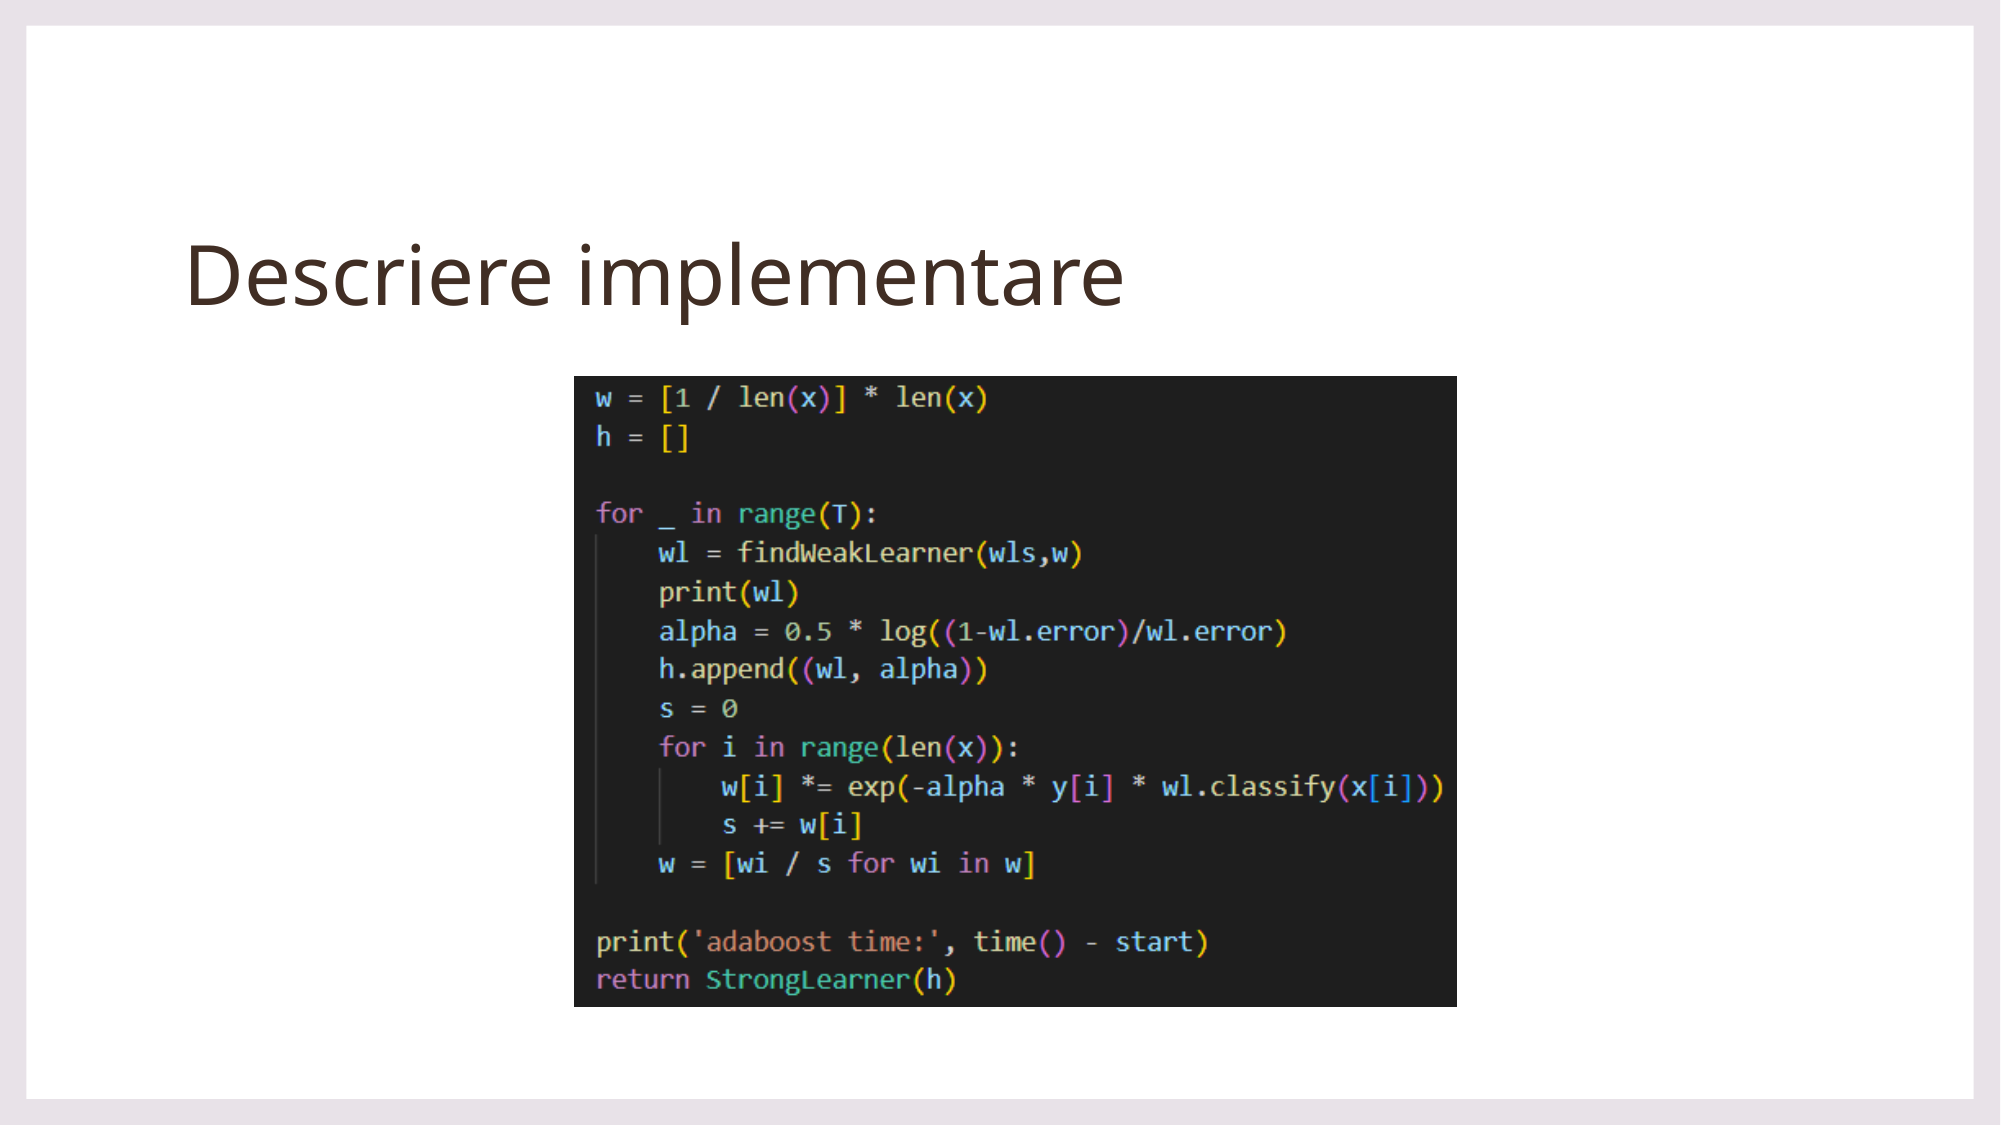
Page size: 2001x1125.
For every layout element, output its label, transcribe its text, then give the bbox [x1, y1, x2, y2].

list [574, 376, 1457, 1007]
title Descriere implementare [168, 118, 1832, 331]
